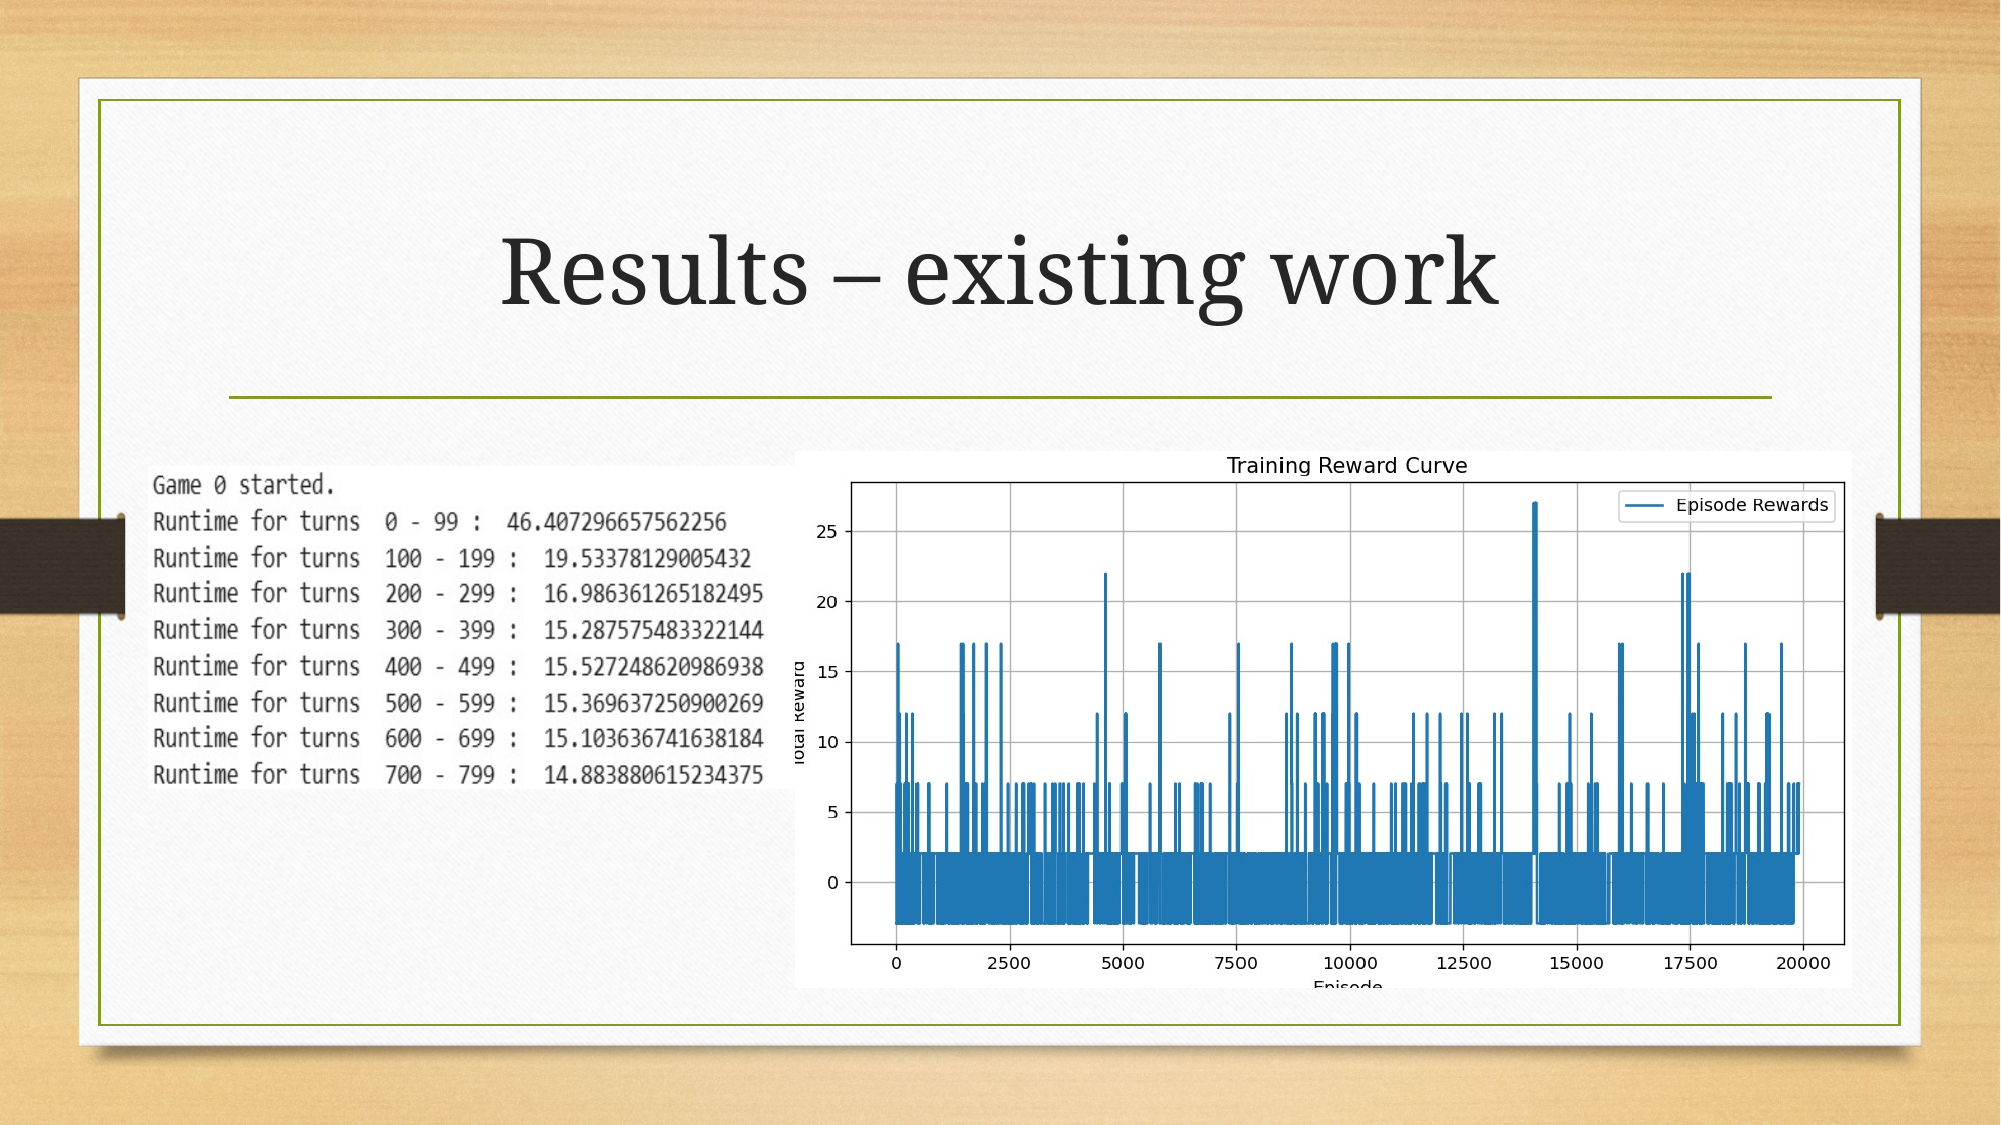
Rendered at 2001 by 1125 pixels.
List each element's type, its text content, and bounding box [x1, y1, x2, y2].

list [148, 466, 795, 789]
picture [0, 0, 2001, 1125]
title Results – existing work [212, 161, 1788, 375]
